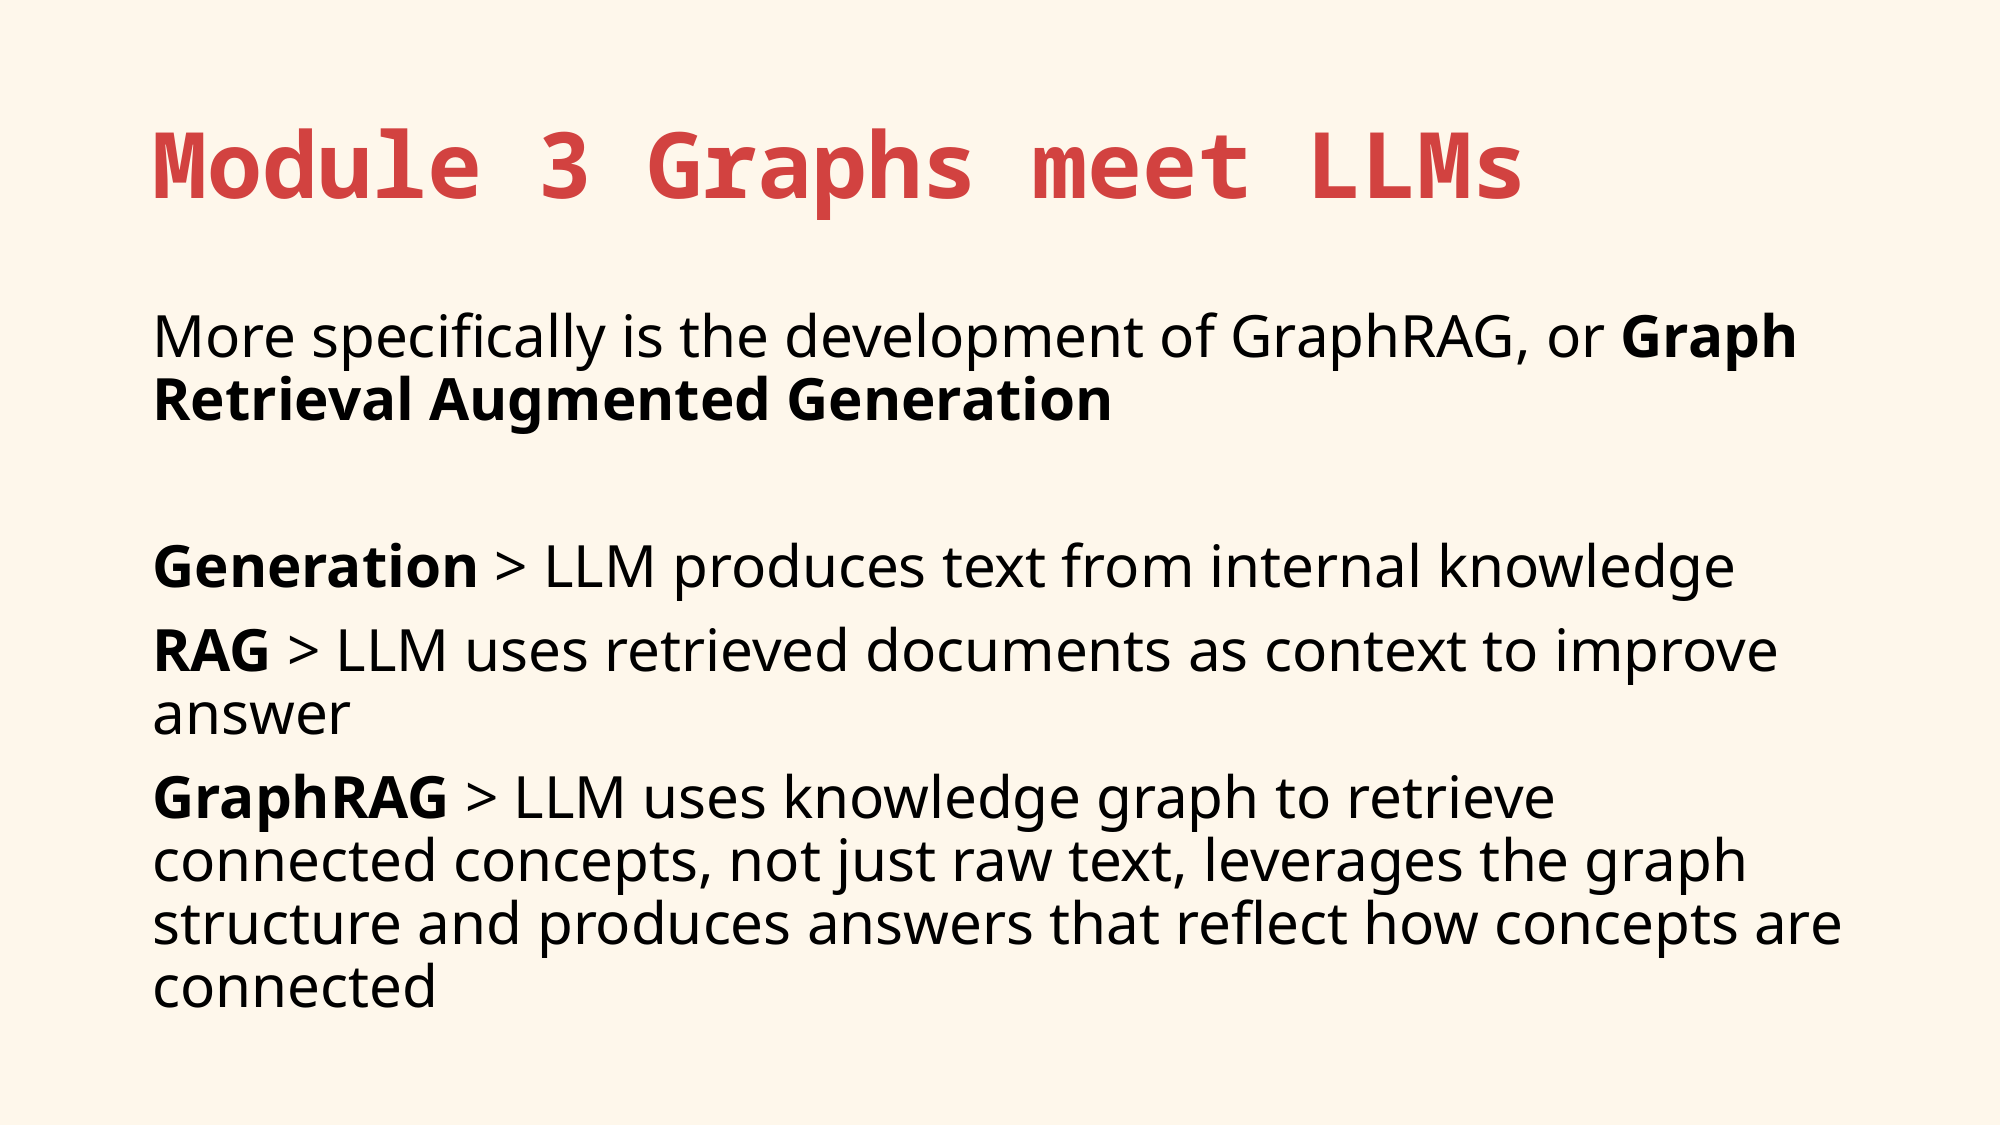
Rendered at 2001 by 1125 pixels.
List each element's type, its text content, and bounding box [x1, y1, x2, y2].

title Module 3 Graphs meet LLMs [137, 59, 1863, 278]
list More specifically is the development of GraphRAG, or Graph Retrieval Augmented Generation Generation > LLM produces text from internal knowledge RAG > LLM uses retrieved documents as context to improve answer GraphRAG > LLM uses knowledge graph to retrieve connected concepts, not just raw text, leverages the graph structure and produces answers that reflect how concepts are connected [137, 299, 1863, 1014]
